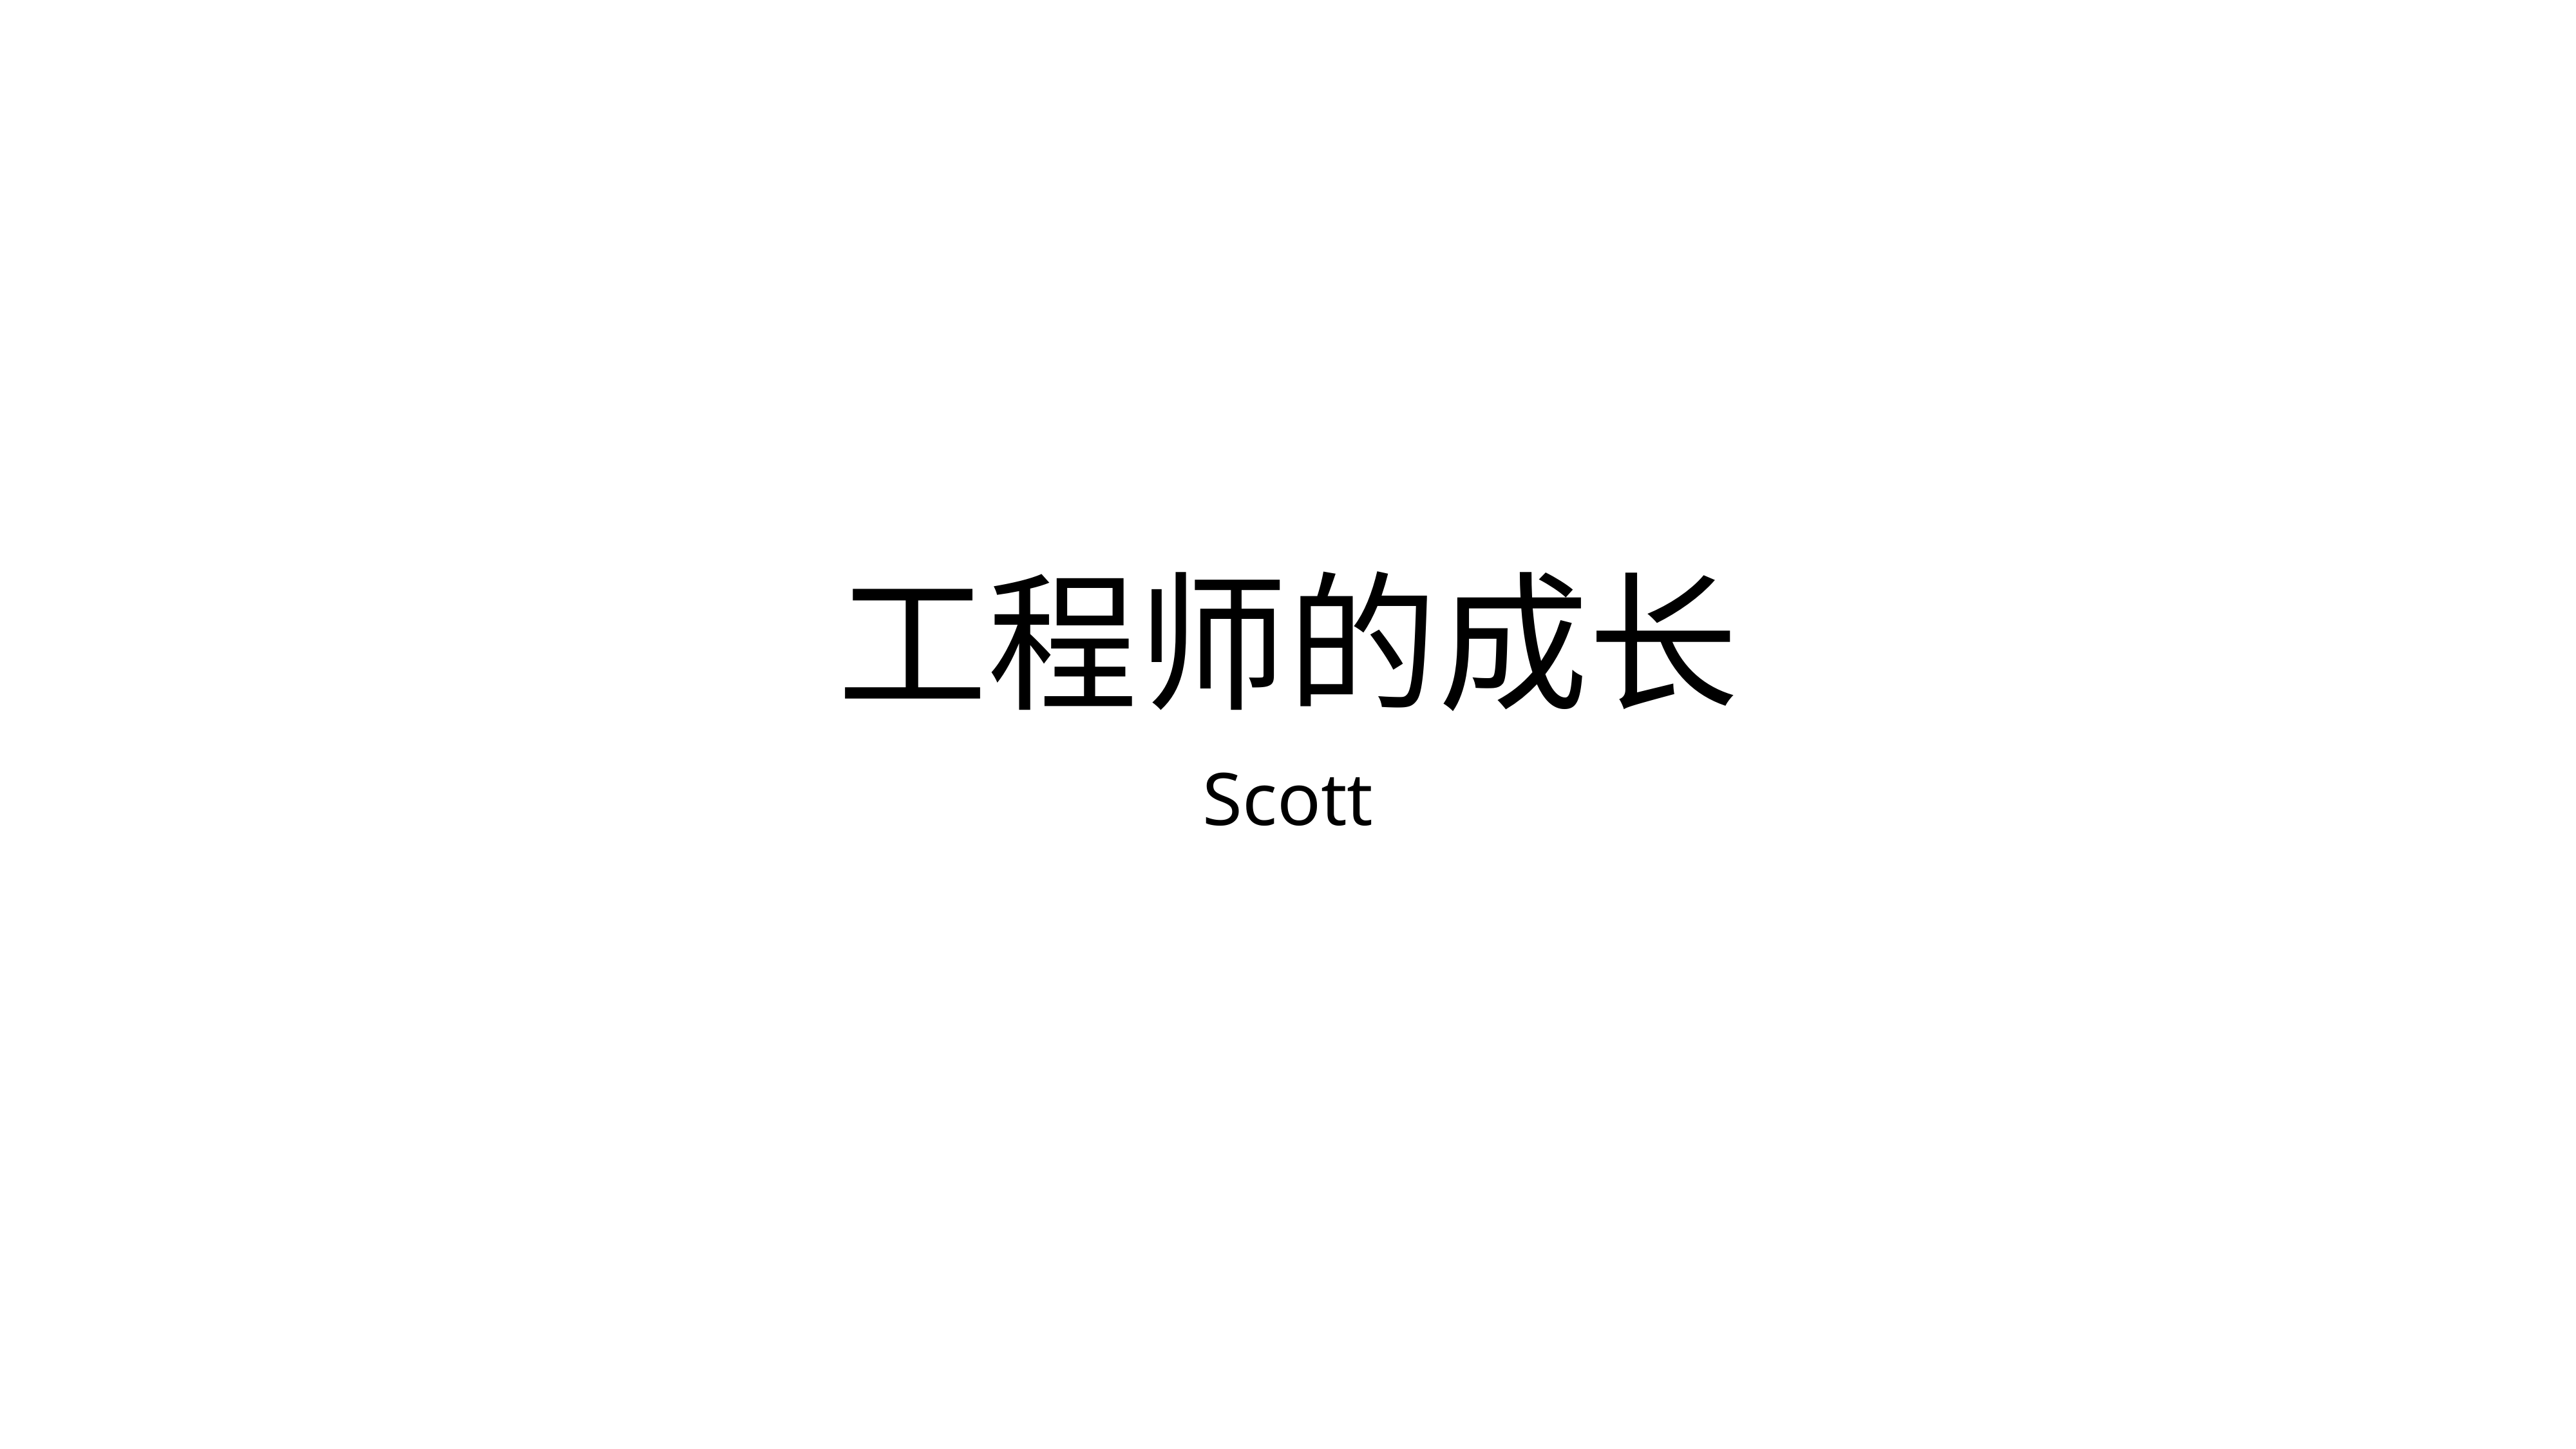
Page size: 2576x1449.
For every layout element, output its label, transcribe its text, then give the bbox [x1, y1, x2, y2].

title 工程师的成长 [187, 242, 2389, 735]
subtitle Scott [187, 746, 2389, 916]
